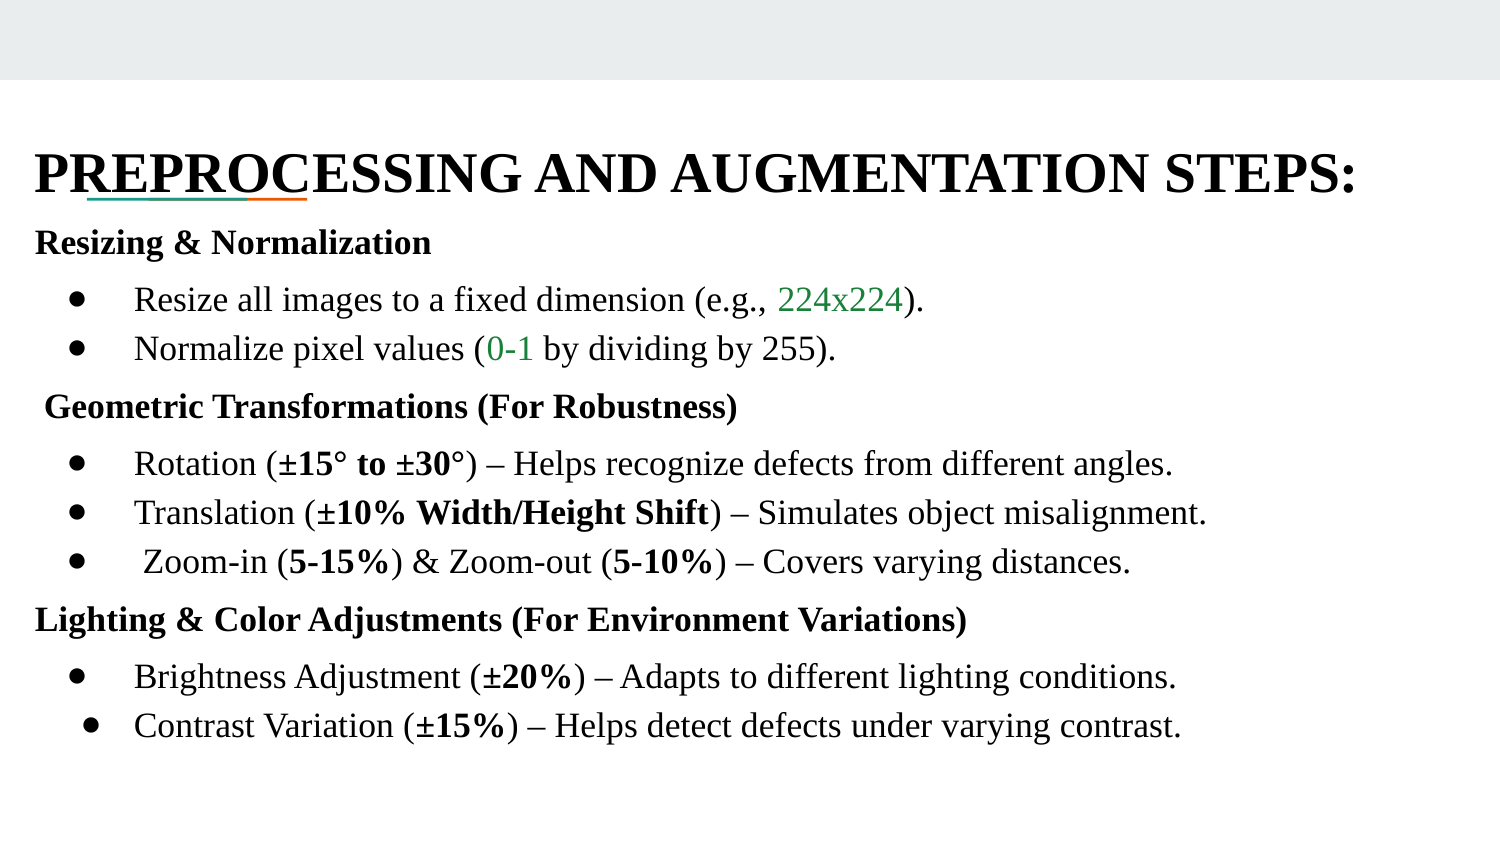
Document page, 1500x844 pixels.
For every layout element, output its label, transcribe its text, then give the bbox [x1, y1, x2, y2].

list PREPROCESSING AND AUGMENTATION STEPS: Resizing & Normalization Resize all images to a fixed dimension (e.g., 224x224). Normalize pixel values (0-1 by dividing by 255). Geometric Transformations (For Robustness) Rotation (±15° to ±30°) – Helps recognize defects from different angles. Translation (±10% Width/Height Shift) – Simulates object misalignment. Zoom-in (5-15%) & Zoom-out (5-10%) – Covers varying distances. Lighting & Color Adjustments (For Environment Variations) Brightness Adjustment (±20%) – Adapts to different lighting conditions. Contrast Variation (±15%) – Helps detect defects under varying contrast. [19, 79, 1452, 828]
